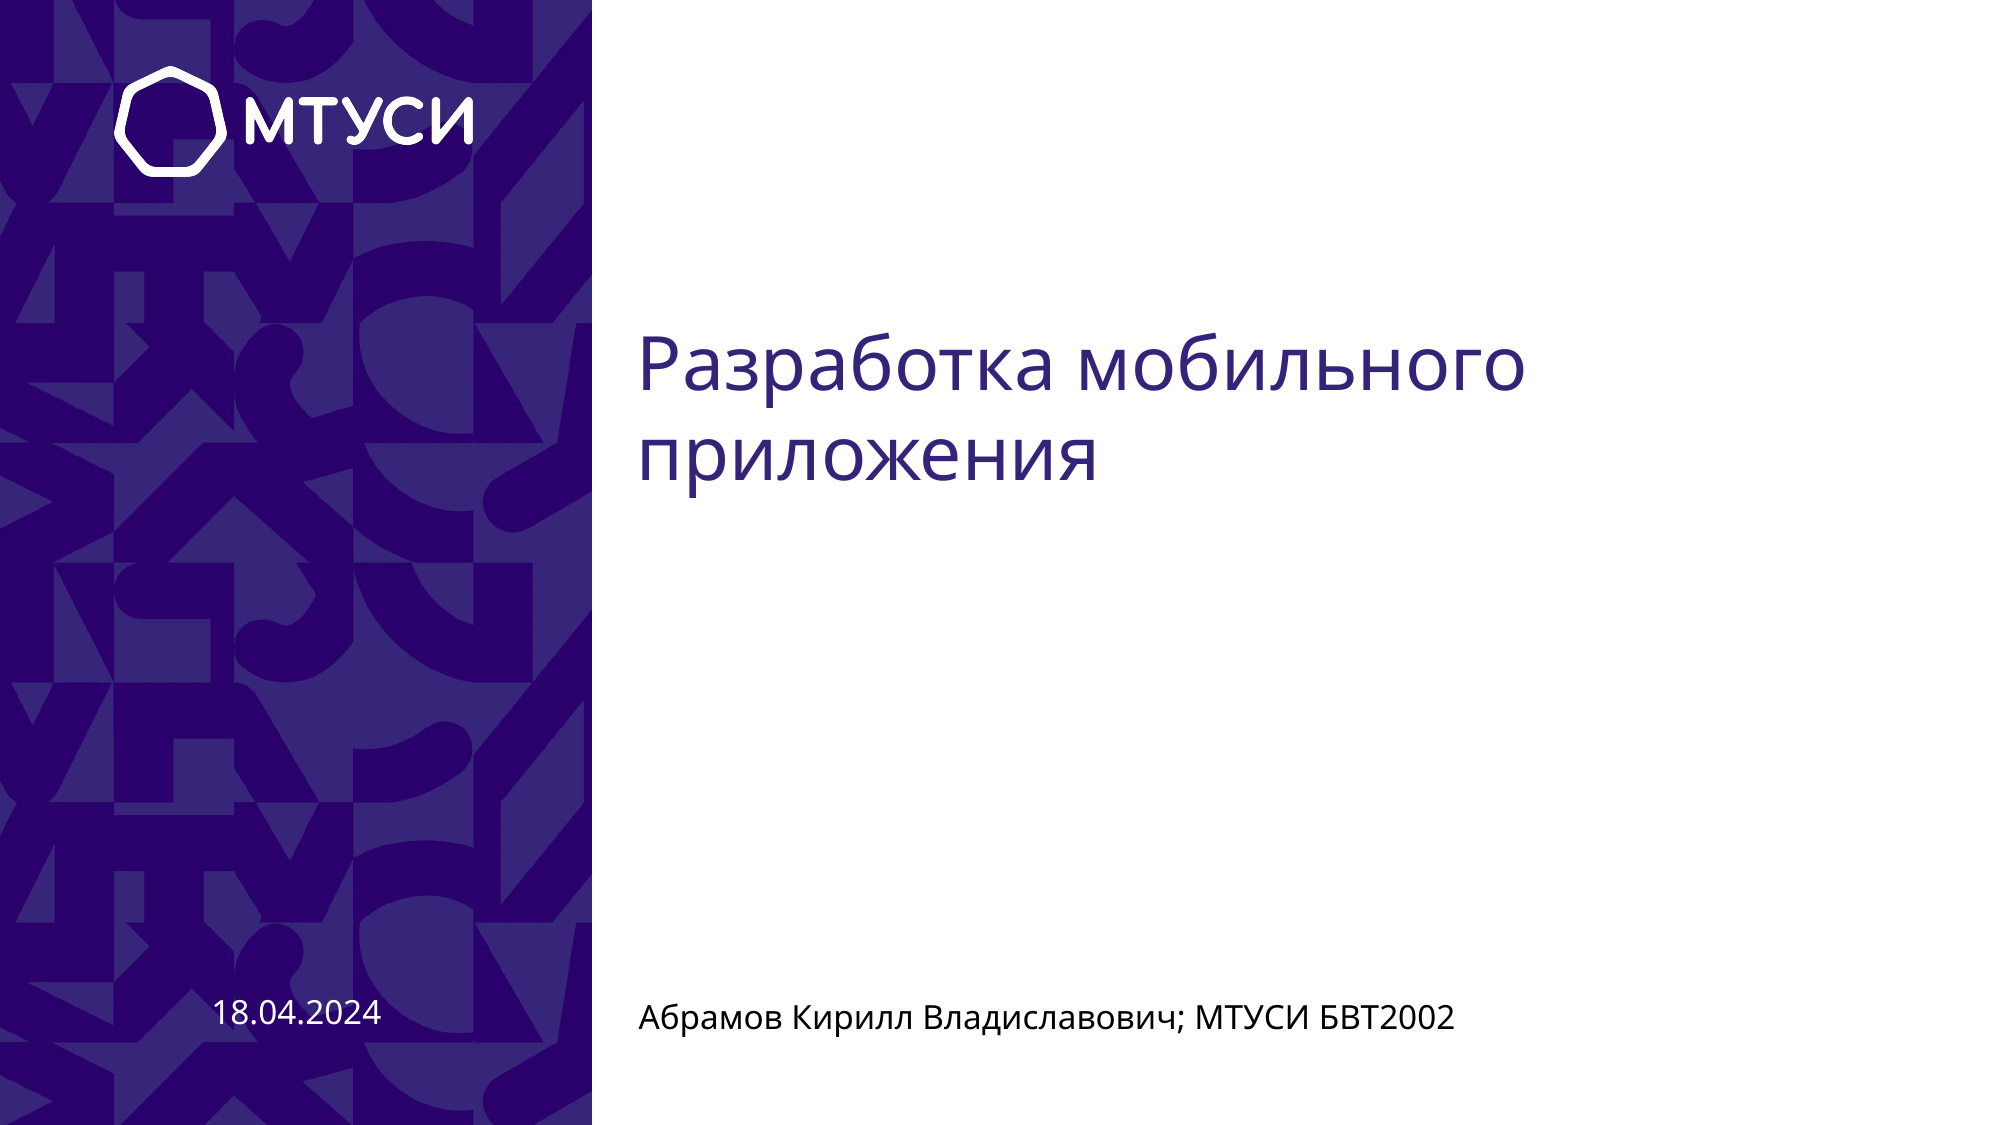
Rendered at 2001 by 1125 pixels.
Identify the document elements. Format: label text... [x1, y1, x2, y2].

list Абрамов Кирилл Владиславович; МТУСИ БВТ2002 [623, 988, 1945, 1111]
picture [0, 0, 592, 1125]
list 18.04.2024 [80, 988, 513, 1044]
title Разработка мобильного приложения [621, 307, 1942, 642]
